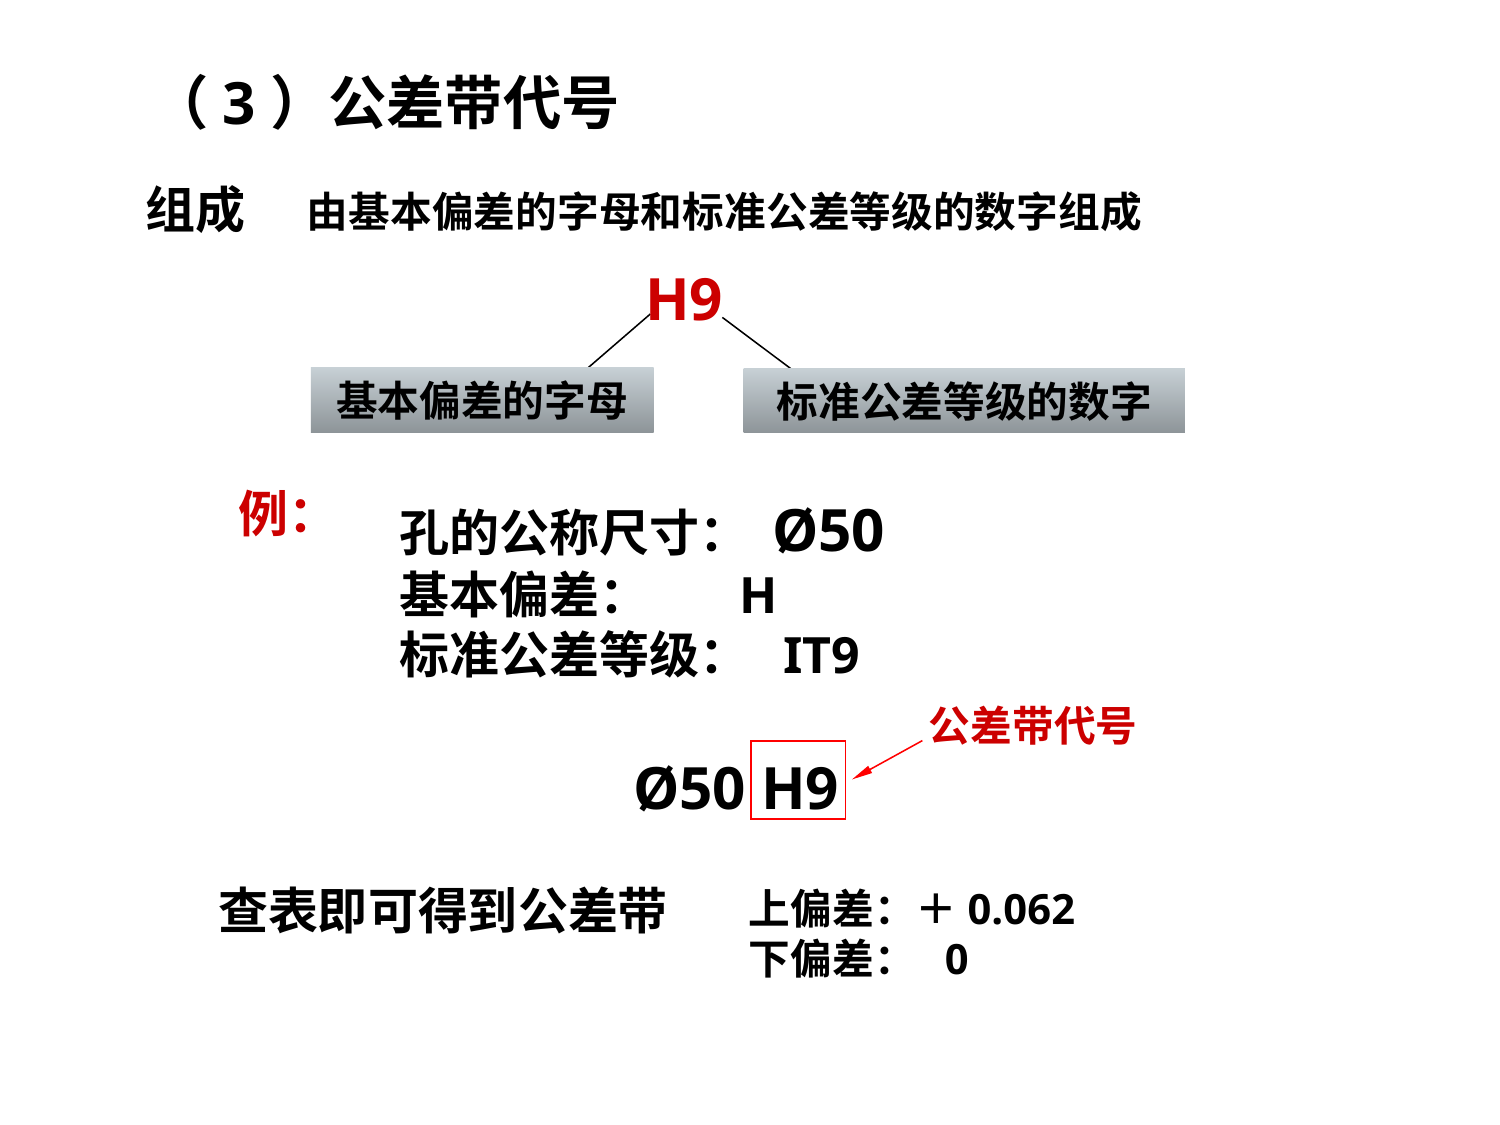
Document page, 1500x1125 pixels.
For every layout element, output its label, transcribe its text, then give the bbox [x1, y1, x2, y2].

text_box H9 [615, 254, 1075, 340]
text_box [751, 740, 846, 819]
text_box 基本偏差的字母 [310, 367, 654, 433]
text_box Ø50 H9 [618, 743, 870, 829]
text_box 上偏差：＋0.062 下偏差： 0 [734, 875, 1275, 991]
text_box 例： [223, 475, 410, 550]
text_box 由基本偏差的字母和标准公差等级的数字组成 [292, 178, 1300, 244]
text_box 标准公差等级的数字 [743, 368, 1185, 433]
text_box （3）公差带代号 [135, 58, 671, 144]
text_box 组成 [130, 171, 305, 247]
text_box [851, 692, 1276, 780]
text_box 查表即可得到公差带 [203, 872, 684, 948]
text_box 孔的公称尺寸： Ø50 基本偏差： H 标准公差等级： IT9 [384, 485, 947, 691]
